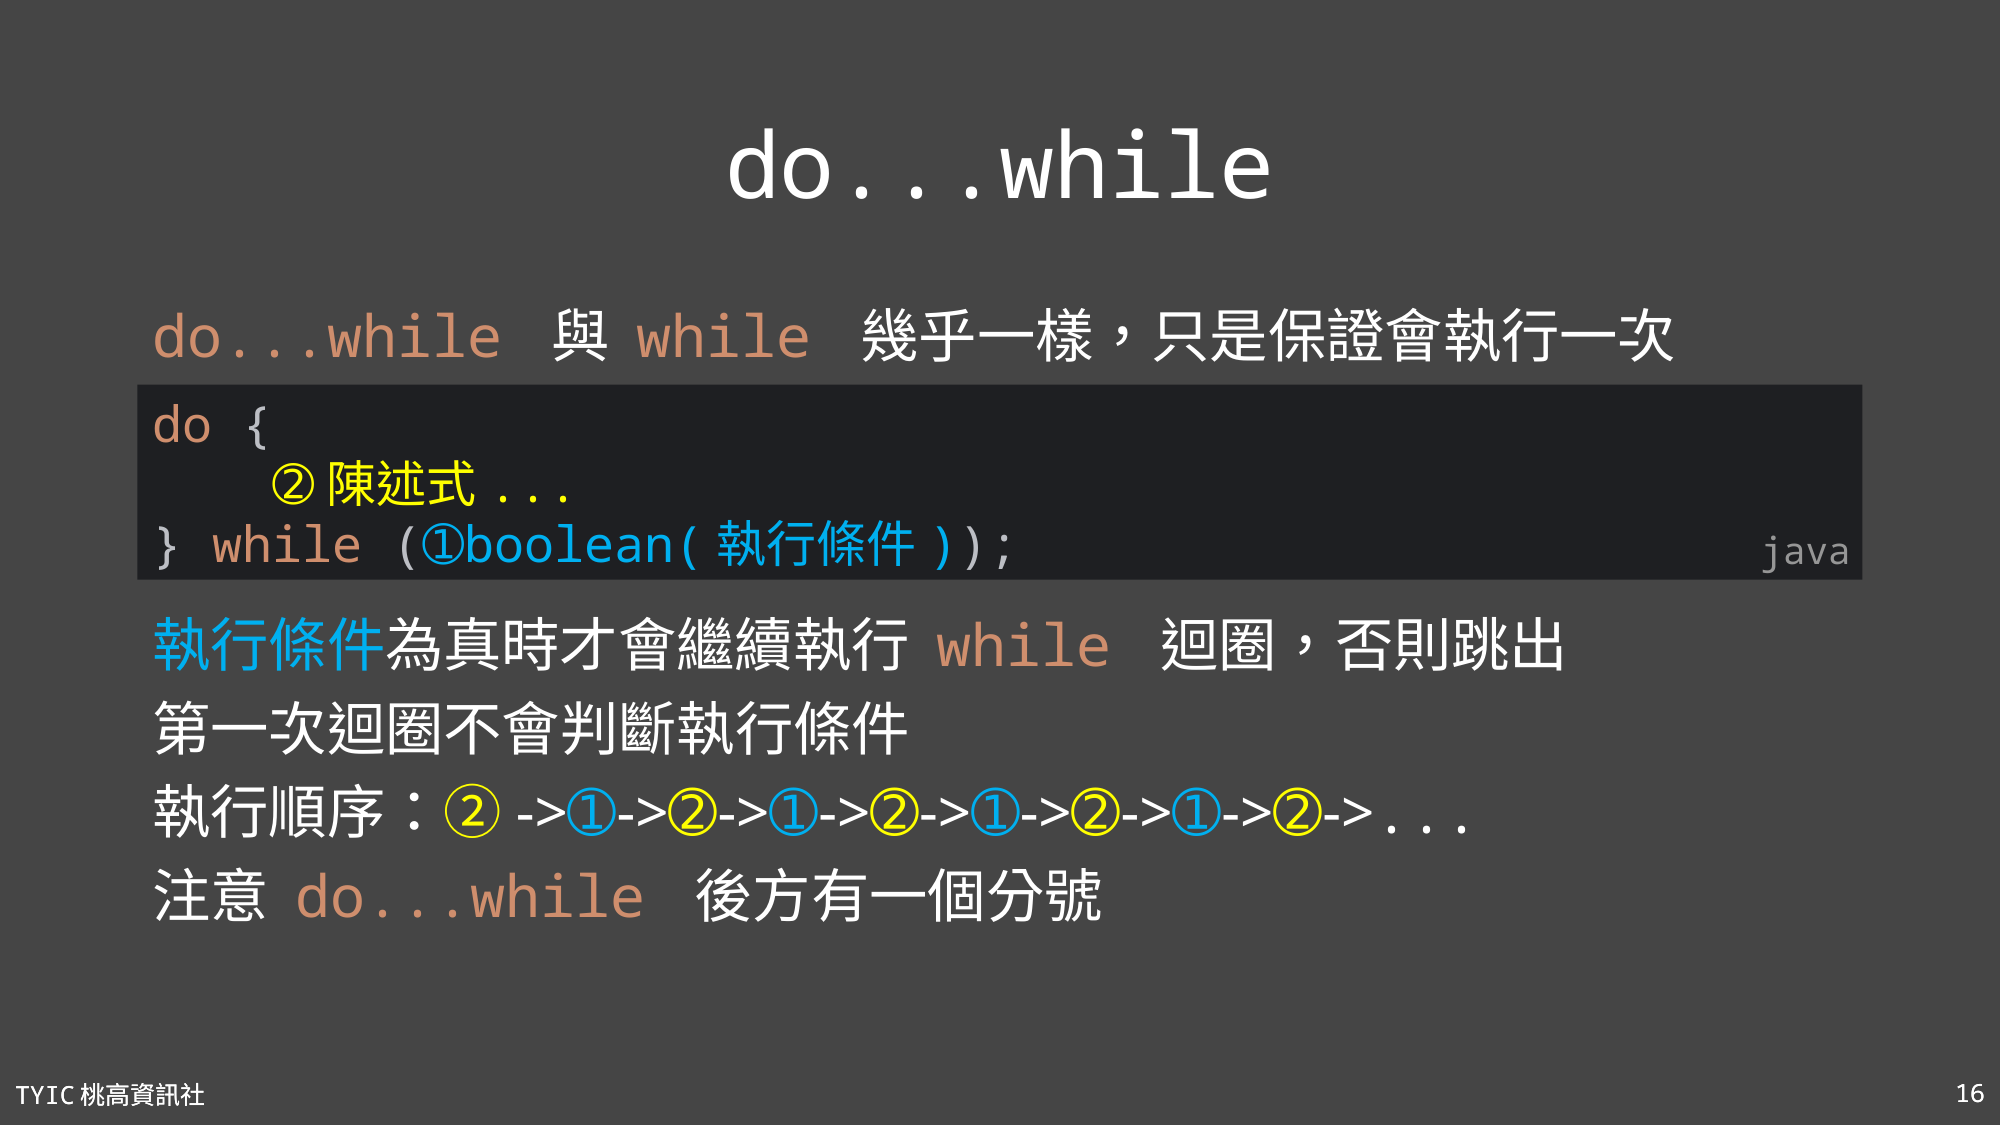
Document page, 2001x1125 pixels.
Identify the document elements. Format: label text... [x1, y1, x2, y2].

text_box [137, 383, 1863, 581]
text_box do...while 與 while 幾乎一樣，只是保證會執行一次 [137, 299, 1863, 383]
title do...while [137, 59, 1863, 278]
text_box 執行條件為真時才會繼續執行 while 迴圈，否則跳出 第一次迴圈不會判斷執行條件 執行順序：➁->➀->➁->➀->➁->➀->➁->➀->➁->... 注意 do...while 後方有一個分號 [137, 608, 1863, 947]
